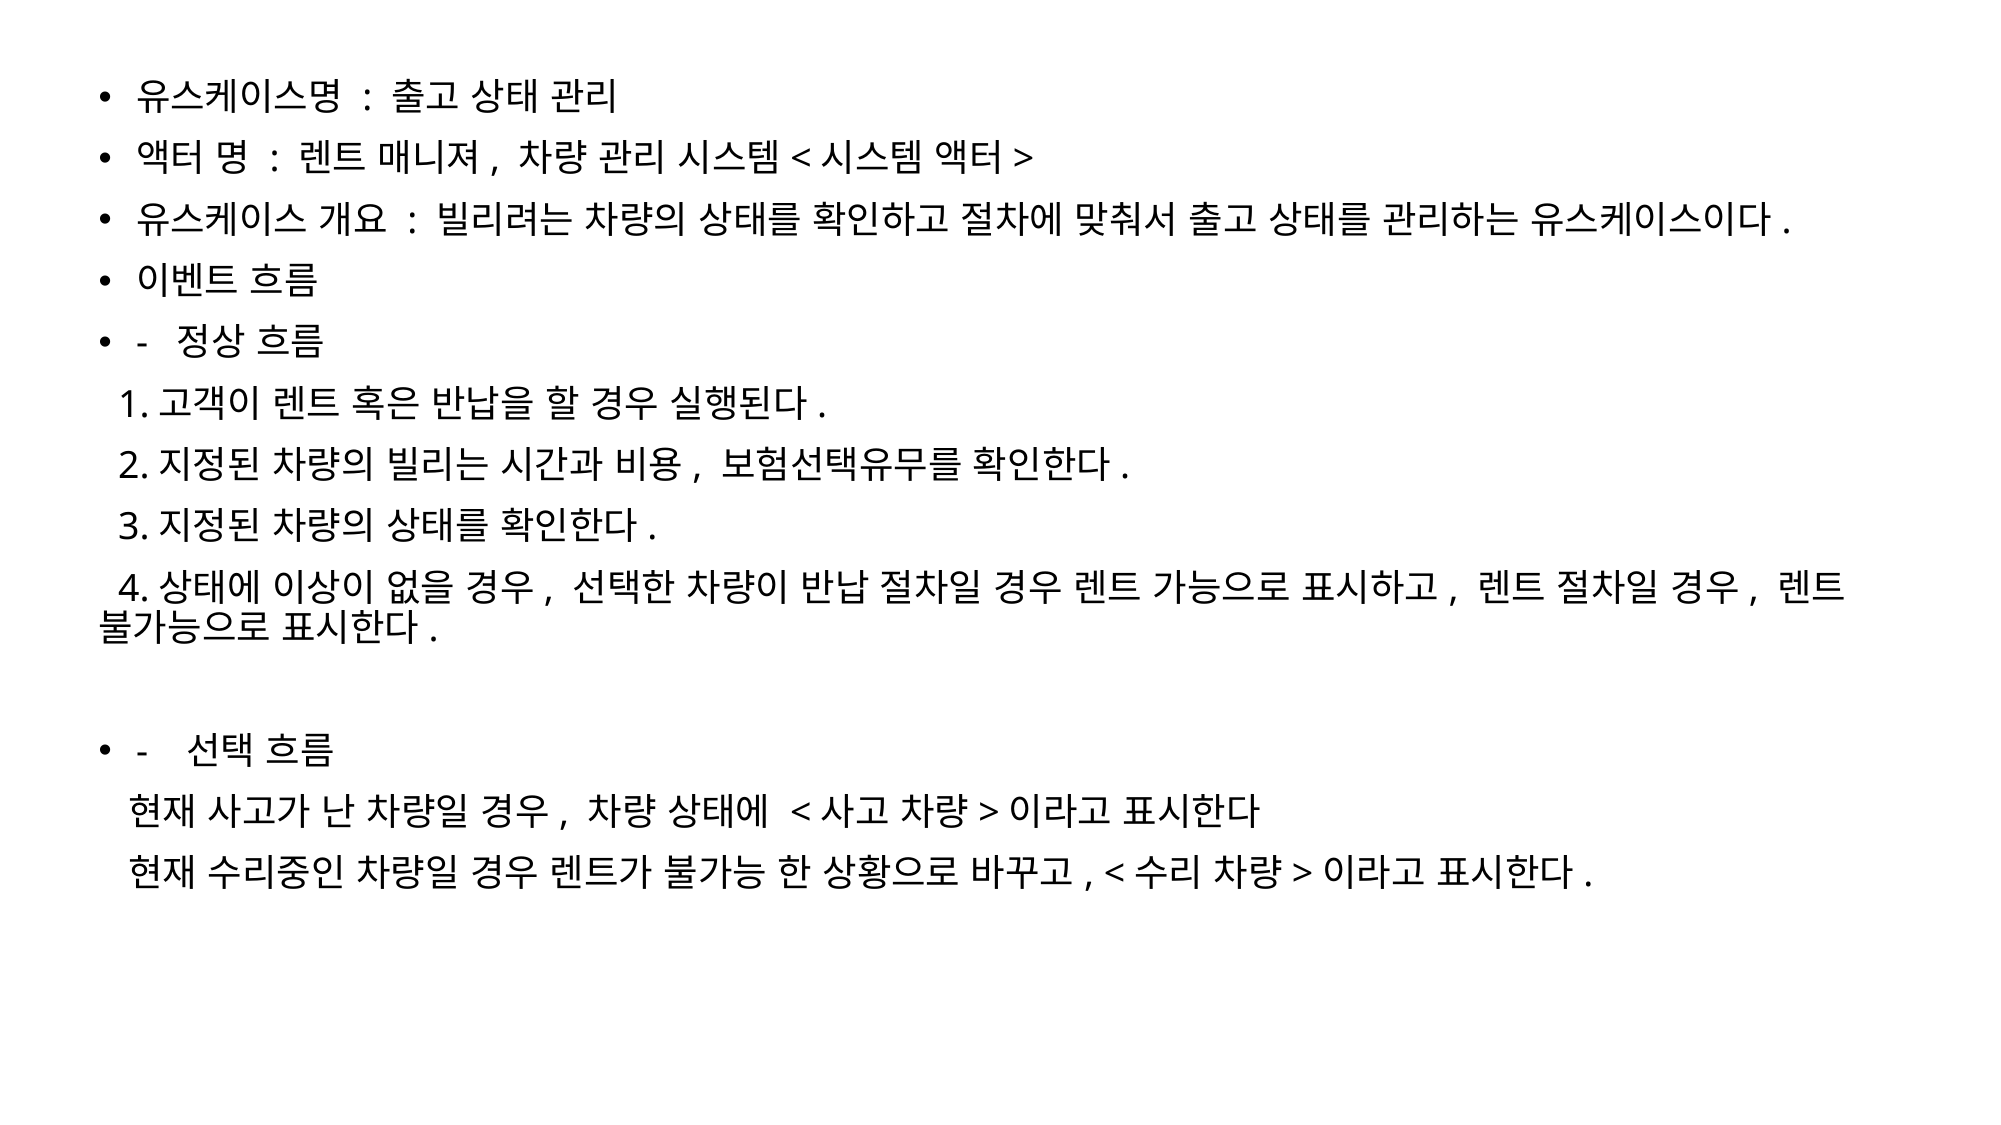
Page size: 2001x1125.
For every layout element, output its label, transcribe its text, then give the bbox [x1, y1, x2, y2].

list 유스케이스명 : 출고 상태 관리 액터 명 : 렌트 매니져, 차량 관리 시스템<시스템 액터> 유스케이스 개요 : 빌리려는 차량의 상태를 확인하고 절차에 맞춰서 출고 상태를 관리하는 유스케이스이다. 이벤트 흐름 - 정상 흐름 1.고객이 렌트 혹은 반납을 할 경우 실행된다. 2.지정된 차량의 빌리는 시간과 비용, 보험선택유무를 확인한다. 3.지정된 차량의 상태를 확인한다. 4.상태에 이상이 없을 경우, 선택한 차량이 반납 절차일 경우 렌트 가능으로 표시하고, 렌트 절차일 경우, 렌트 불가능으로 표시한다. - 선택 흐름 현재 사고가 난 차량일 경우, 차량 상태에 <사고 차량>이라고 표시한다 현재 수리중인 차량일 경우 렌트가 불가능 한 상황으로 바꾸고, <수리 차량>이라고 표시한다. [83, 70, 1968, 1108]
